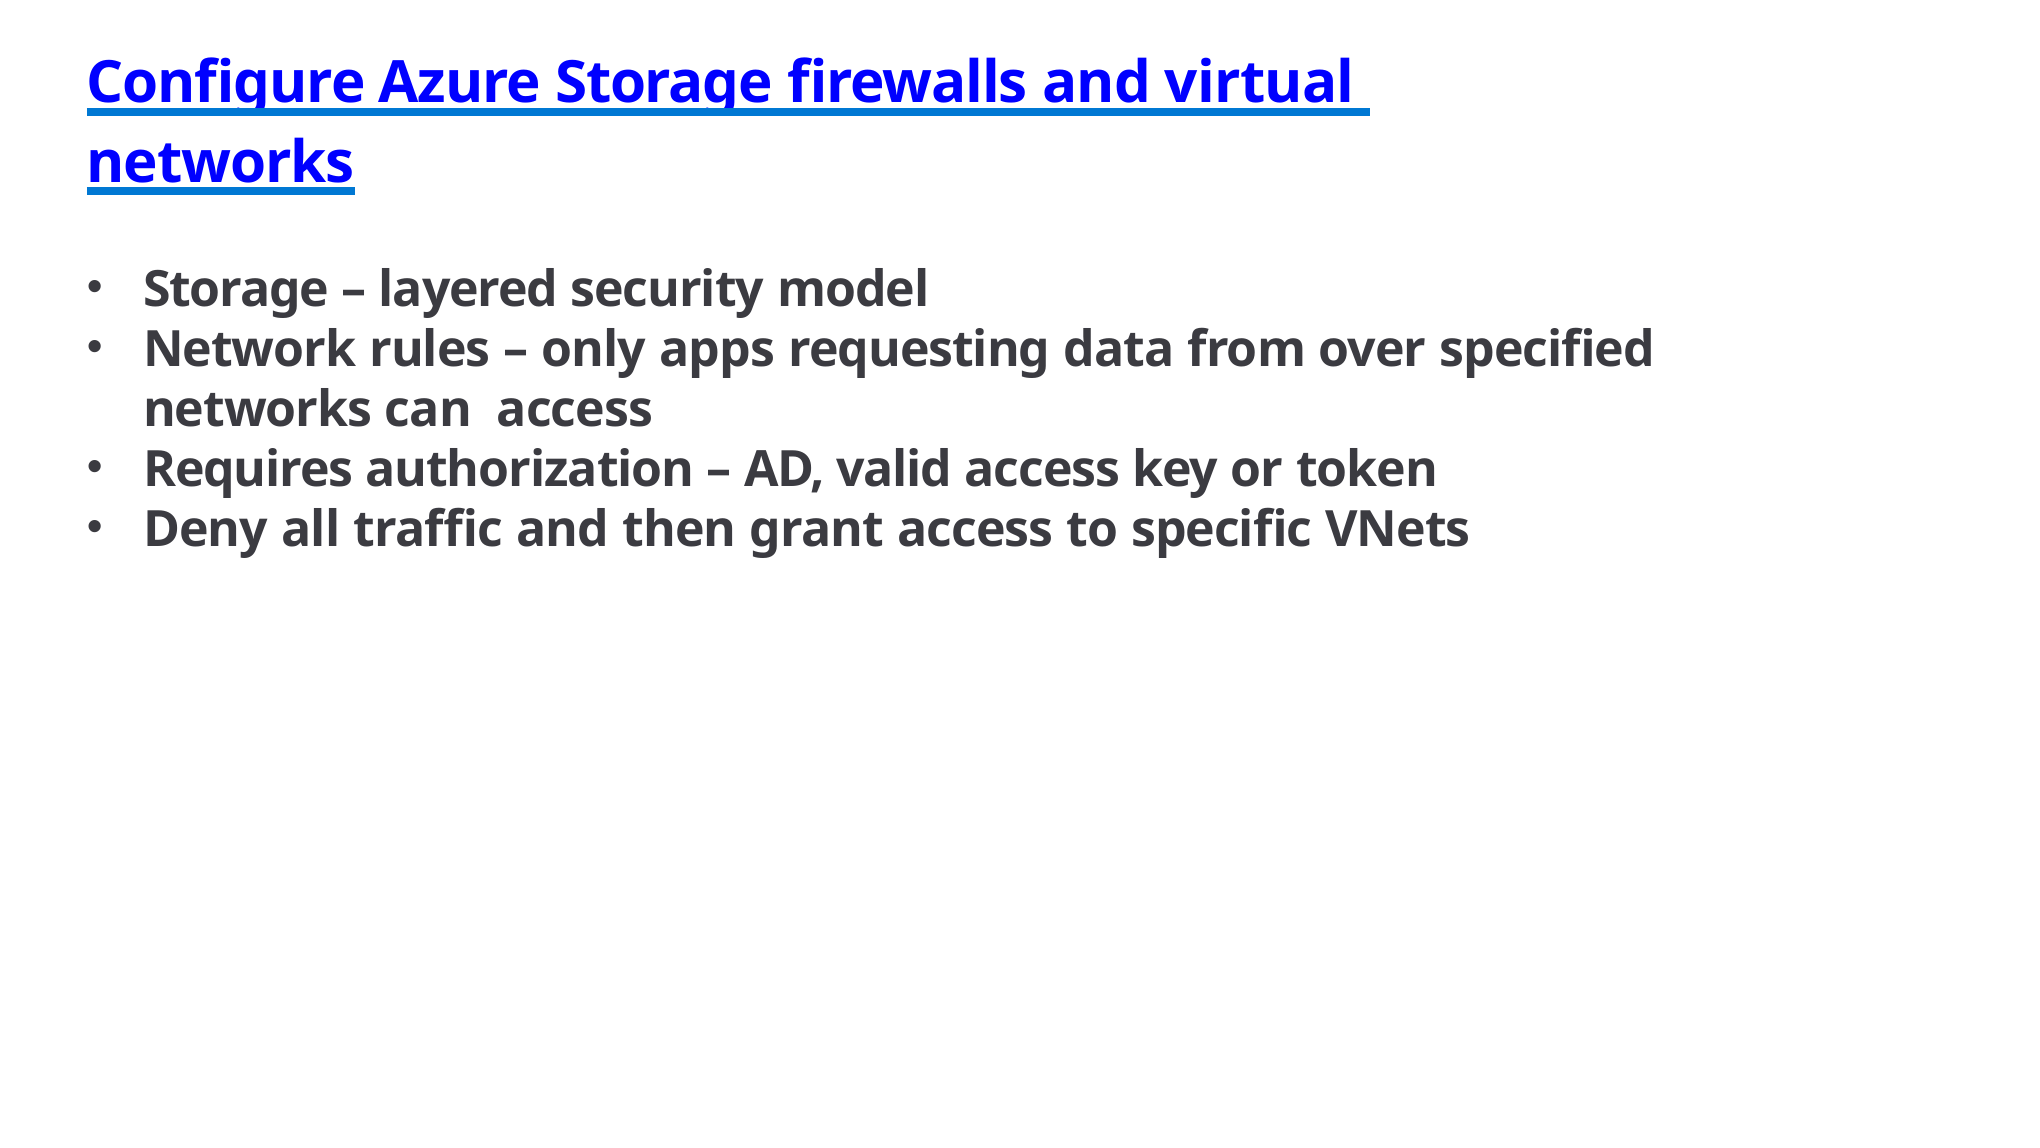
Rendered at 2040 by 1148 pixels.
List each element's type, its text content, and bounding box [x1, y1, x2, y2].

text_box Storage – layered security model Network rules – only apps requesting data from over specified networks can access Requires authorization – AD, valid access key or token Deny all traffic and then grant access to specific VNets [84, 253, 1796, 556]
title Configure Azure Storage firewalls and virtual networks [84, 42, 1479, 237]
